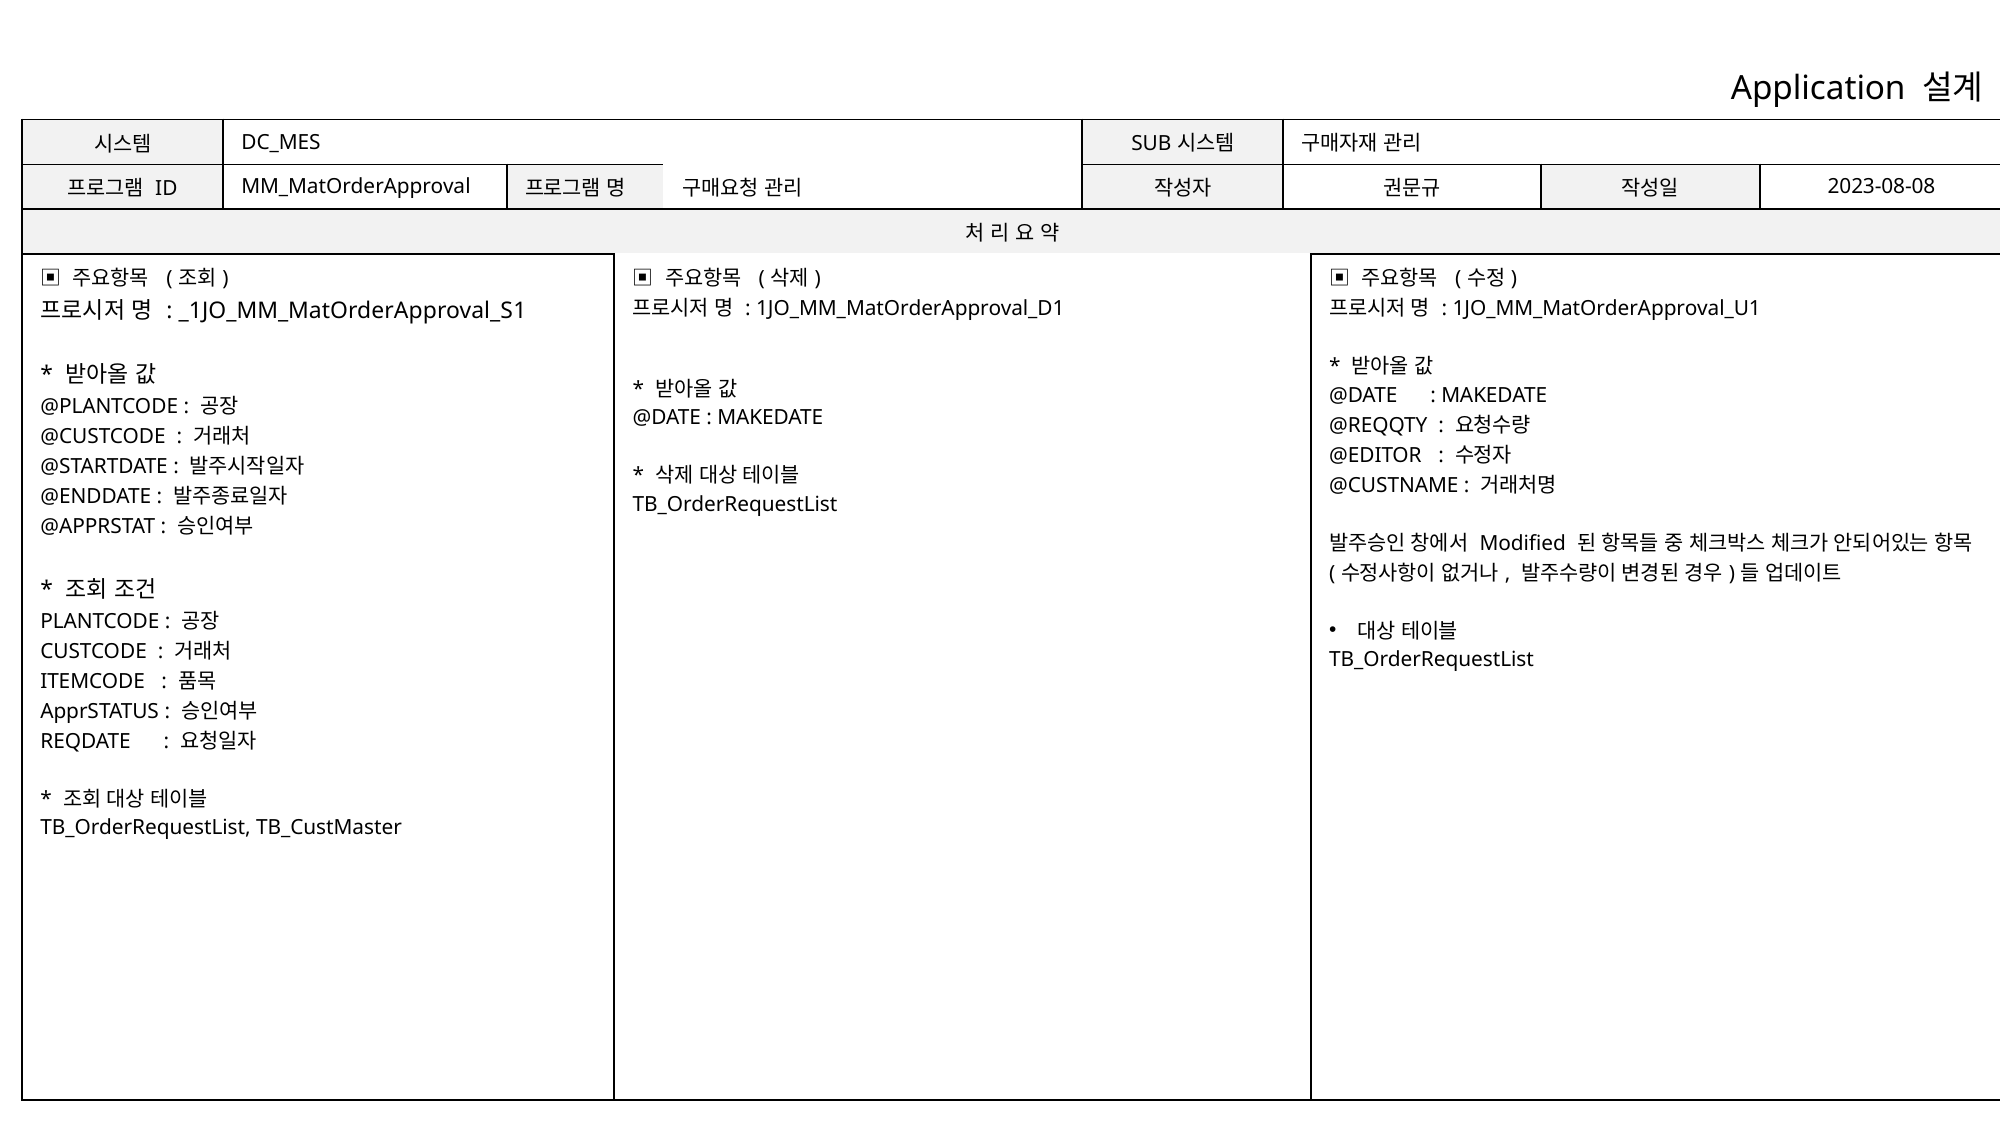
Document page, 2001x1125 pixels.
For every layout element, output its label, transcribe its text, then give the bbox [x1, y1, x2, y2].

table_header DC_MES [224, 120, 1081, 164]
table_cell 작성일 [1542, 165, 1759, 208]
table_cell ▣ 주요항목 (삭제) 프로시저 명 : 1JO_MM_MatOrderApproval_D1 * 받아올 값 @DATE : MAKEDATE * 삭제 대상 테이블 TB_OrderRequestList [615, 255, 1310, 1099]
table_cell ▣ 주요항목 (조회) 프로시저 명 : _1JO_MM_MatOrderApproval_S1 * 받아올 값 @PLANTCODE : 공장 @CUSTCODE : 거래처 @STARTDATE : 발주시작일자 @ENDDATE : 발주종료일자 @APPRSTAT : 승인여부 * 조회 조건 PLANTCODE : 공장 CUSTCODE : 거래처 ITEMCODE : 품목 ApprSTATUS : 승인여부 REQDATE : 요청일자 * 조회 대상 테이블 TB_OrderRequestList, TB_CustMaster [23, 255, 613, 1099]
table_cell ▣ 주요항목 (수정) 프로시저 명 : 1JO_MM_MatOrderApproval_U1 * 받아올 값 @DATE : MAKEDATE @REQQTY : 요청수량 @EDITOR : 수정자 @CUSTNAME : 거래처명 발주승인 창에서 Modified 된 항목들 중 체크박스 체크가 안되어있는 항목(수정사항이 없거나, 발주수량이 변경된 경우)들 업데이트 대상 테이블 TB_OrderRequestList [1312, 255, 2000, 1099]
table_cell 작성자 [1083, 165, 1282, 208]
table_cell 프로그램 명 [508, 165, 663, 208]
table_header 시스템 [23, 120, 222, 164]
table_cell 프로그램 ID [23, 165, 222, 208]
text_box Application 설계 [1552, 59, 1999, 109]
table_cell MM_MatOrderApproval [224, 165, 506, 208]
table_cell 2023-08-08 [1761, 165, 2000, 208]
table_header 구매자재 관리 [1284, 120, 2000, 164]
table_header SUB시스템 [1083, 120, 1282, 164]
table_cell 처 리 요 약 [23, 210, 2000, 253]
table_cell 권문규 [1284, 165, 1540, 208]
table_cell 구매요청 관리 [665, 165, 1081, 208]
